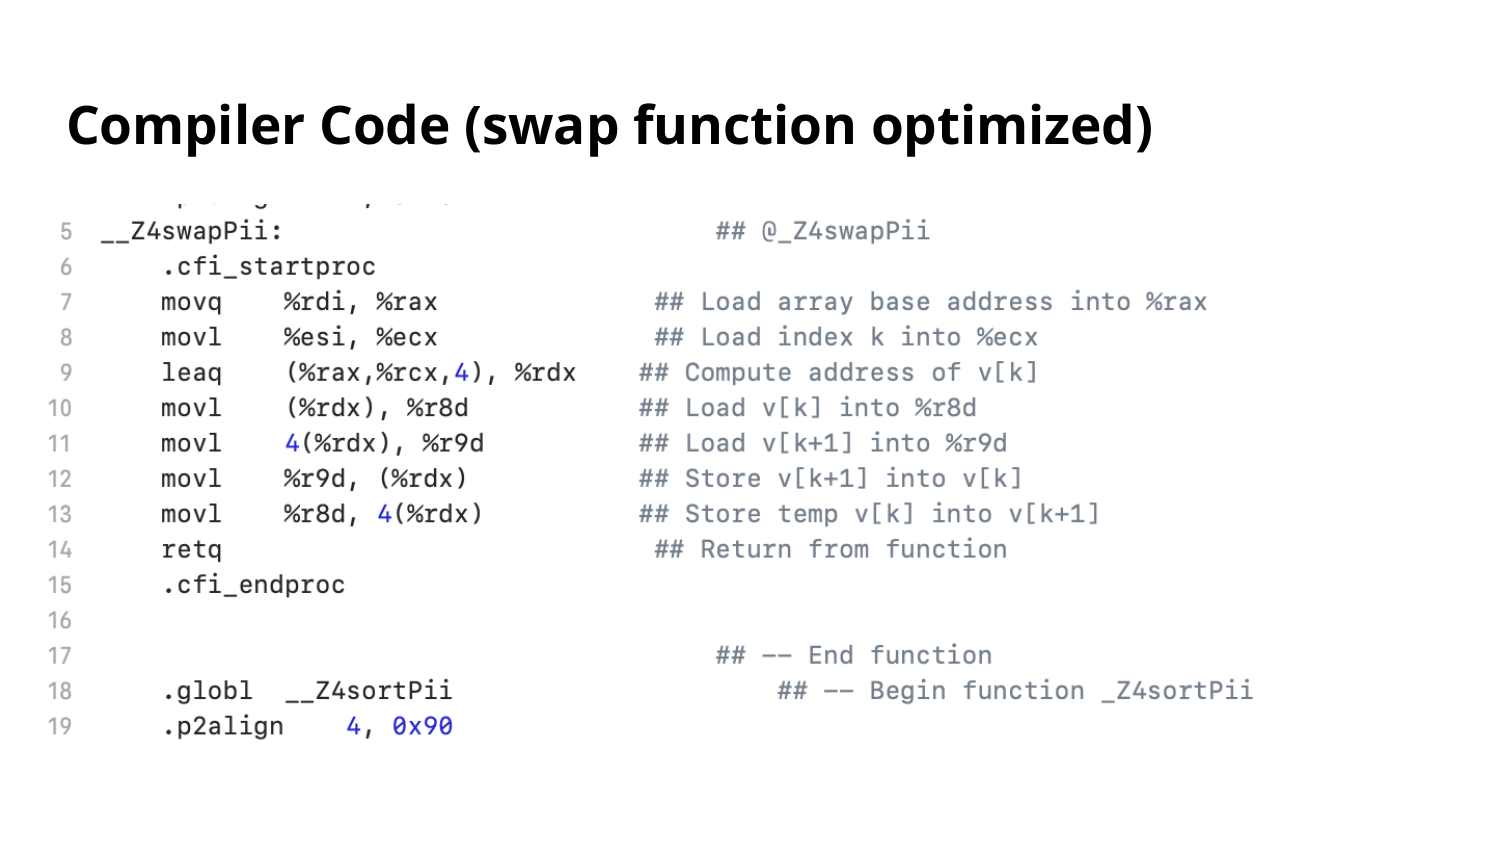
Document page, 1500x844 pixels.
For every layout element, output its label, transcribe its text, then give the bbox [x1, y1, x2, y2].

picture [24, 204, 1500, 749]
title Compiler Code (swap function optimized) [51, 72, 1449, 176]
